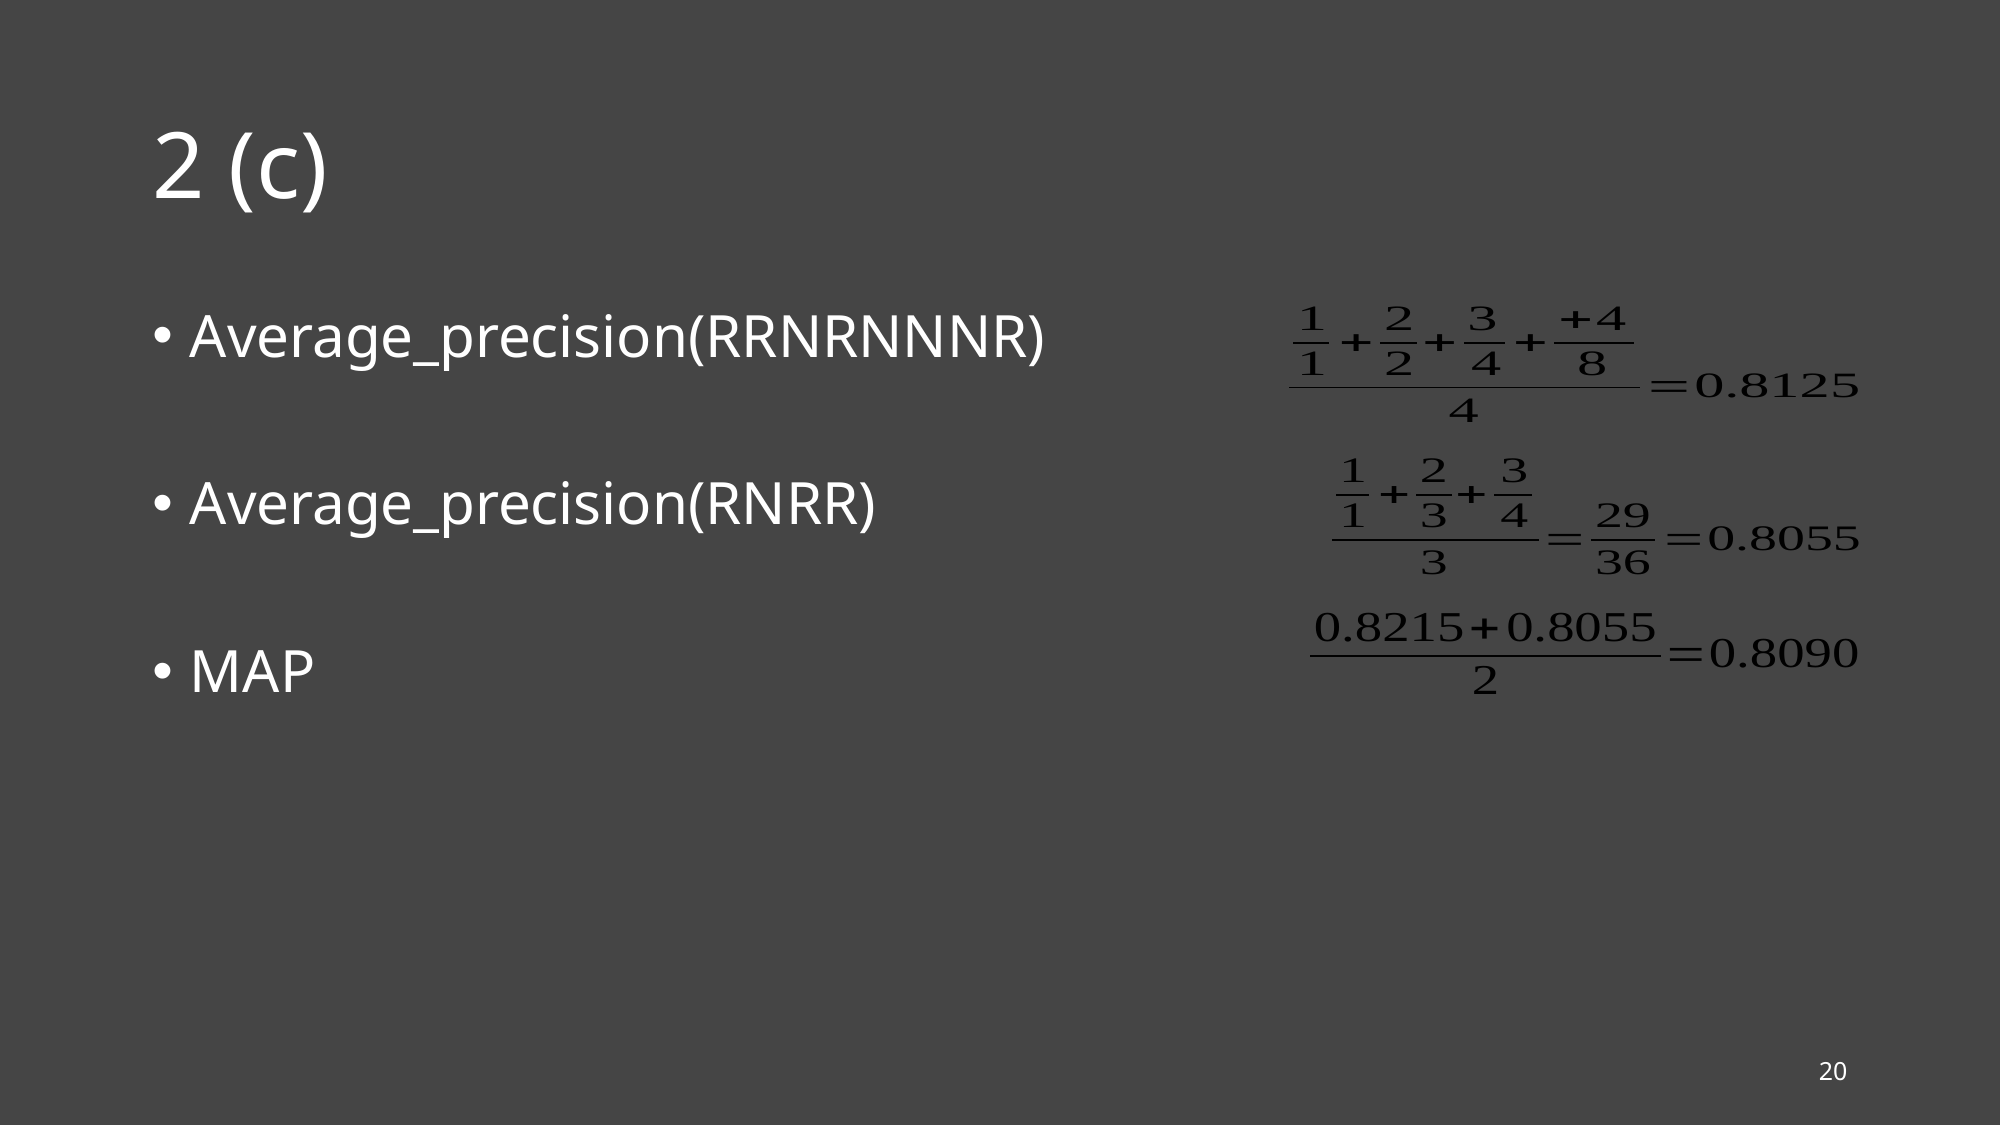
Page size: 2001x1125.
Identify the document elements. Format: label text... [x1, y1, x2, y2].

list Average_precision(RRNRNNNR) Average_precision(RNRR) MAP [137, 299, 1863, 1014]
slide_number 20 [1412, 1042, 1863, 1103]
title 2 (c) [137, 59, 1863, 278]
